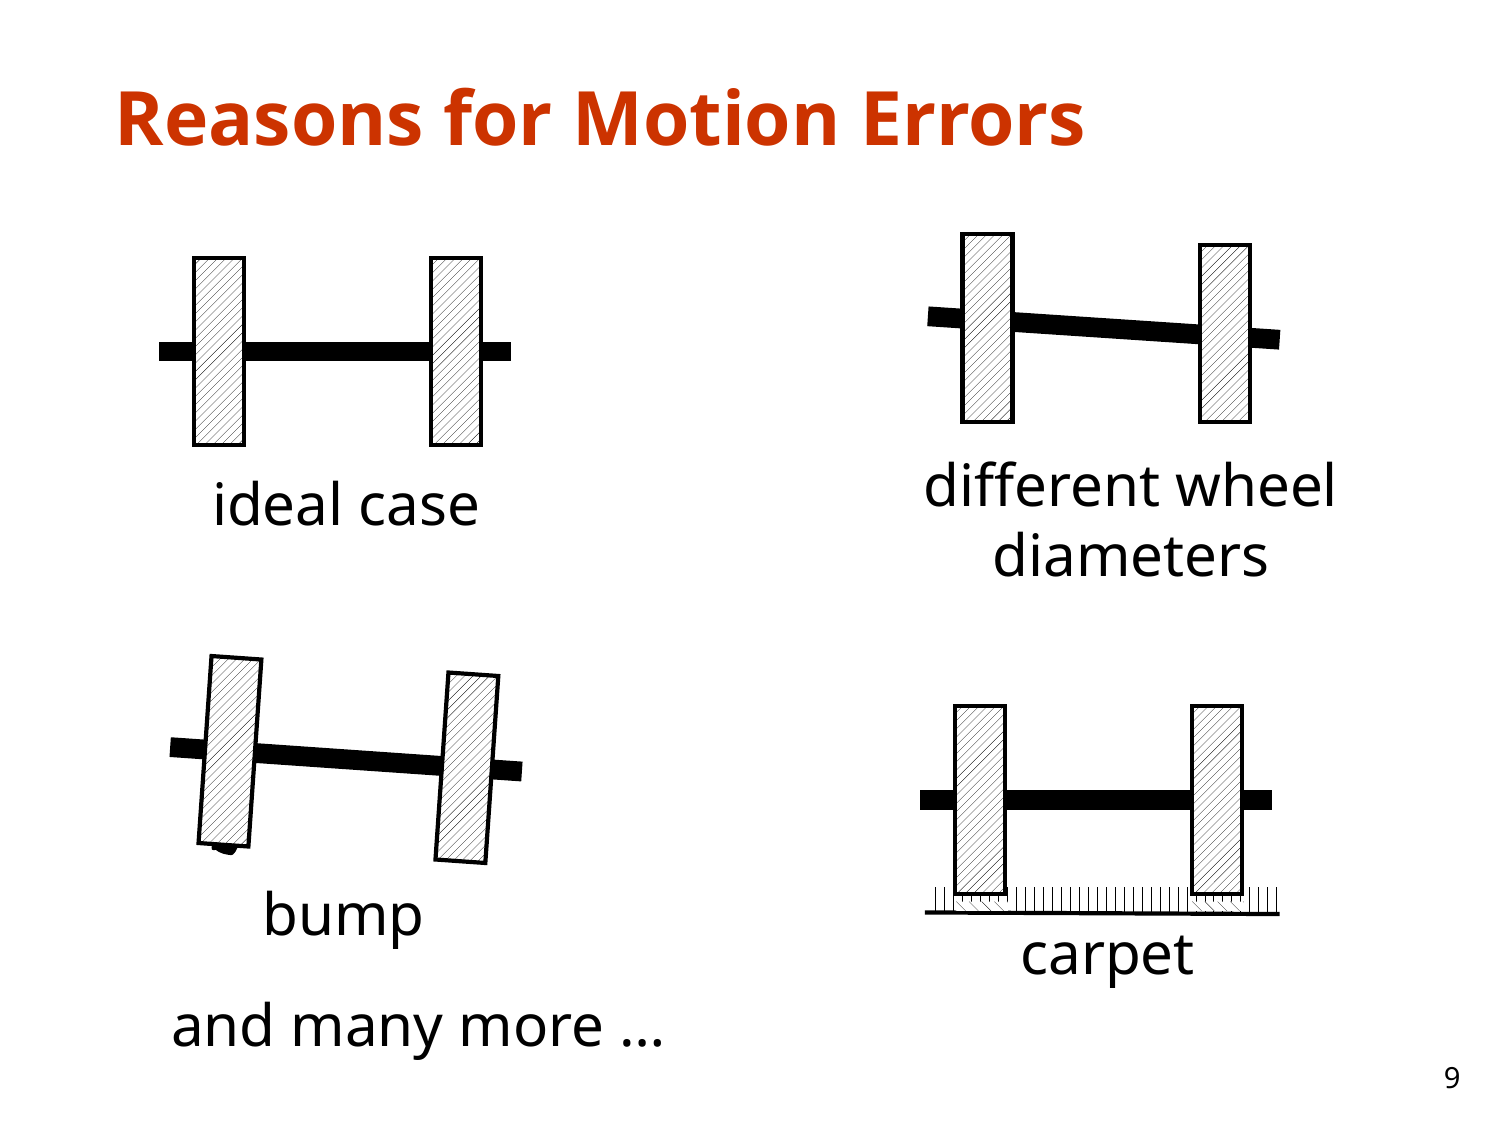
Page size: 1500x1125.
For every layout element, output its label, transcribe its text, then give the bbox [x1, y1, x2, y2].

slide_number 9 [1375, 1031, 1476, 1107]
title Reasons for Motion Errors [99, 62, 1482, 168]
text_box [160, 257, 510, 547]
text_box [921, 705, 1280, 995]
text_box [896, 234, 1366, 597]
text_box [171, 665, 521, 956]
text_box and many more … [156, 988, 681, 1067]
